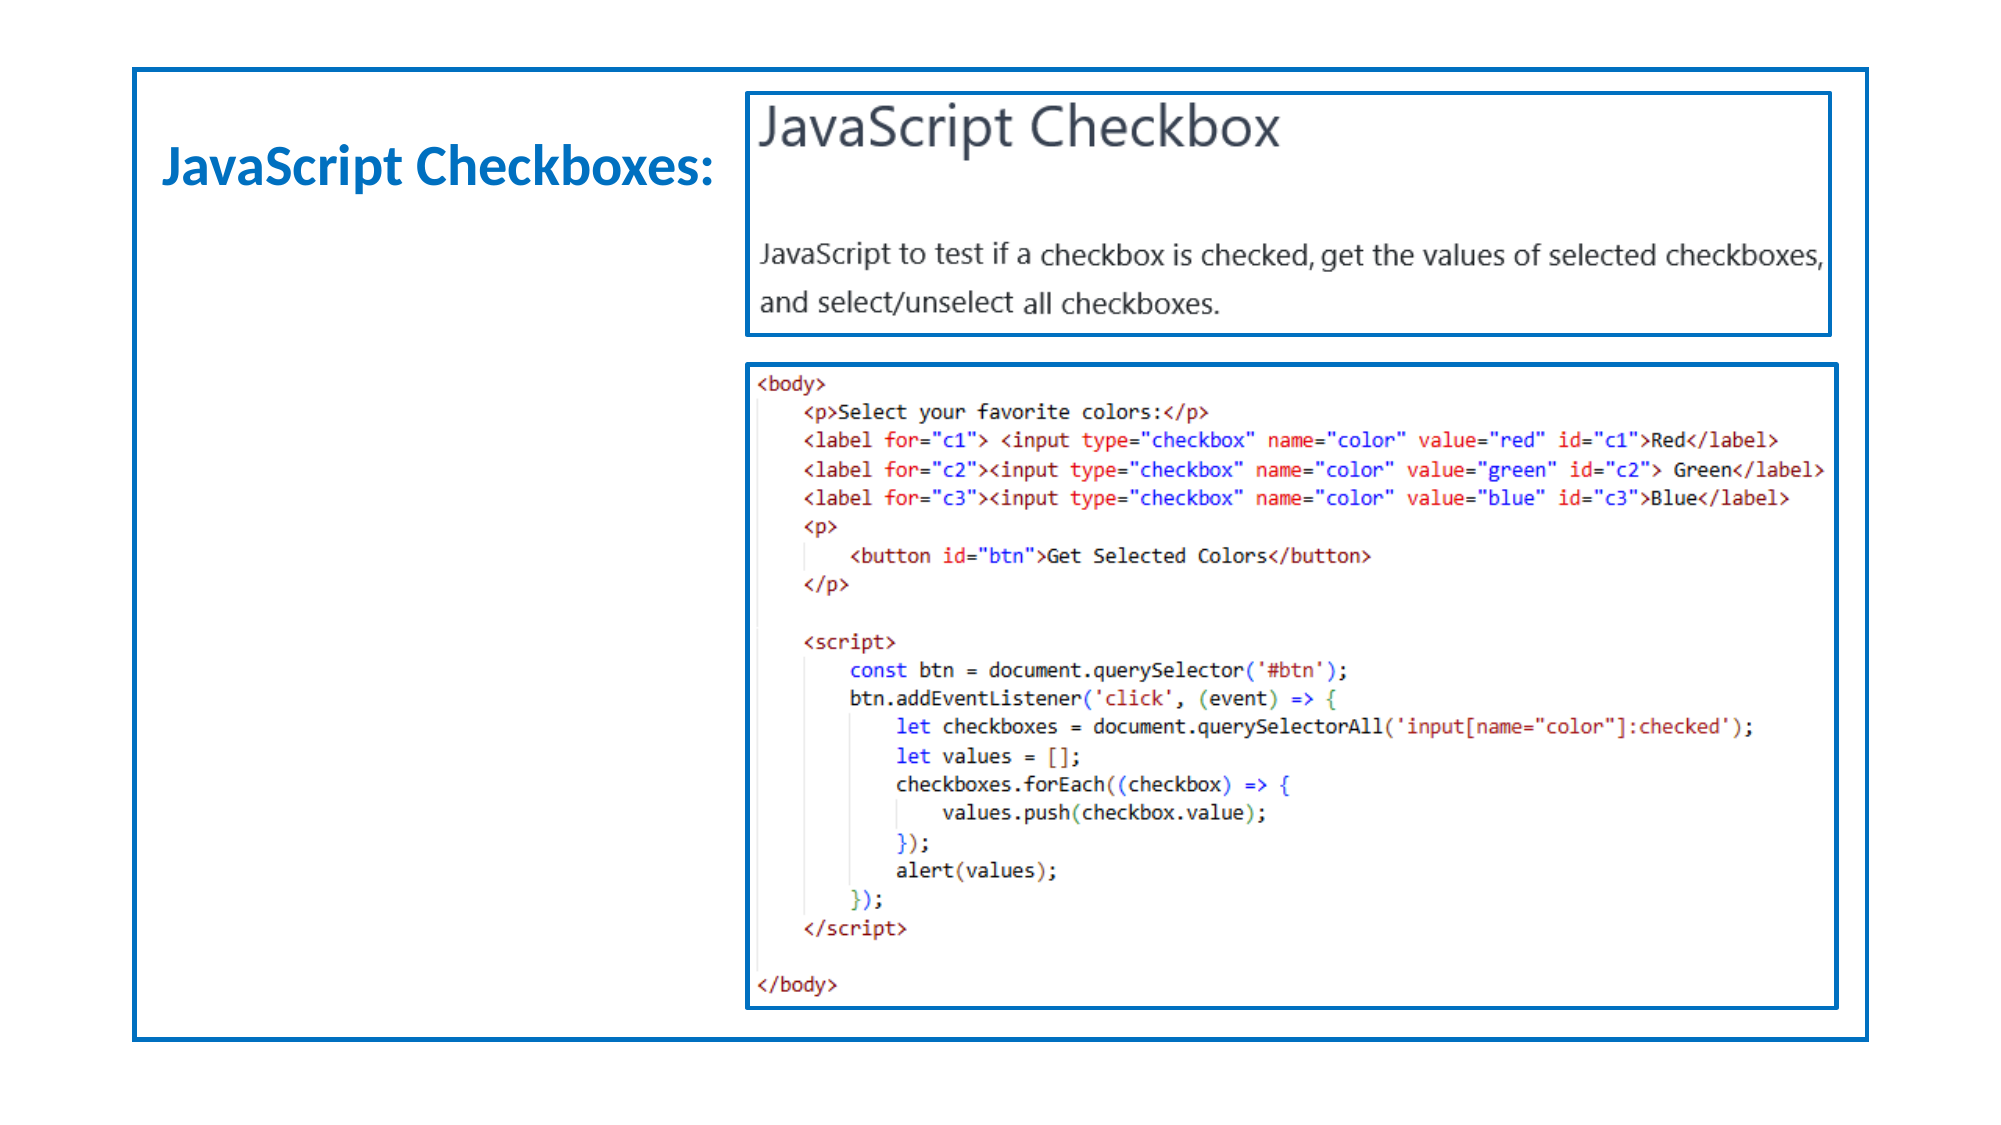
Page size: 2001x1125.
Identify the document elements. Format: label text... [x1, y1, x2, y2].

text_box [134, 69, 1868, 1040]
title JavaScript Checkboxes: [146, 113, 745, 219]
picture [749, 95, 1828, 333]
picture [749, 366, 1834, 1006]
